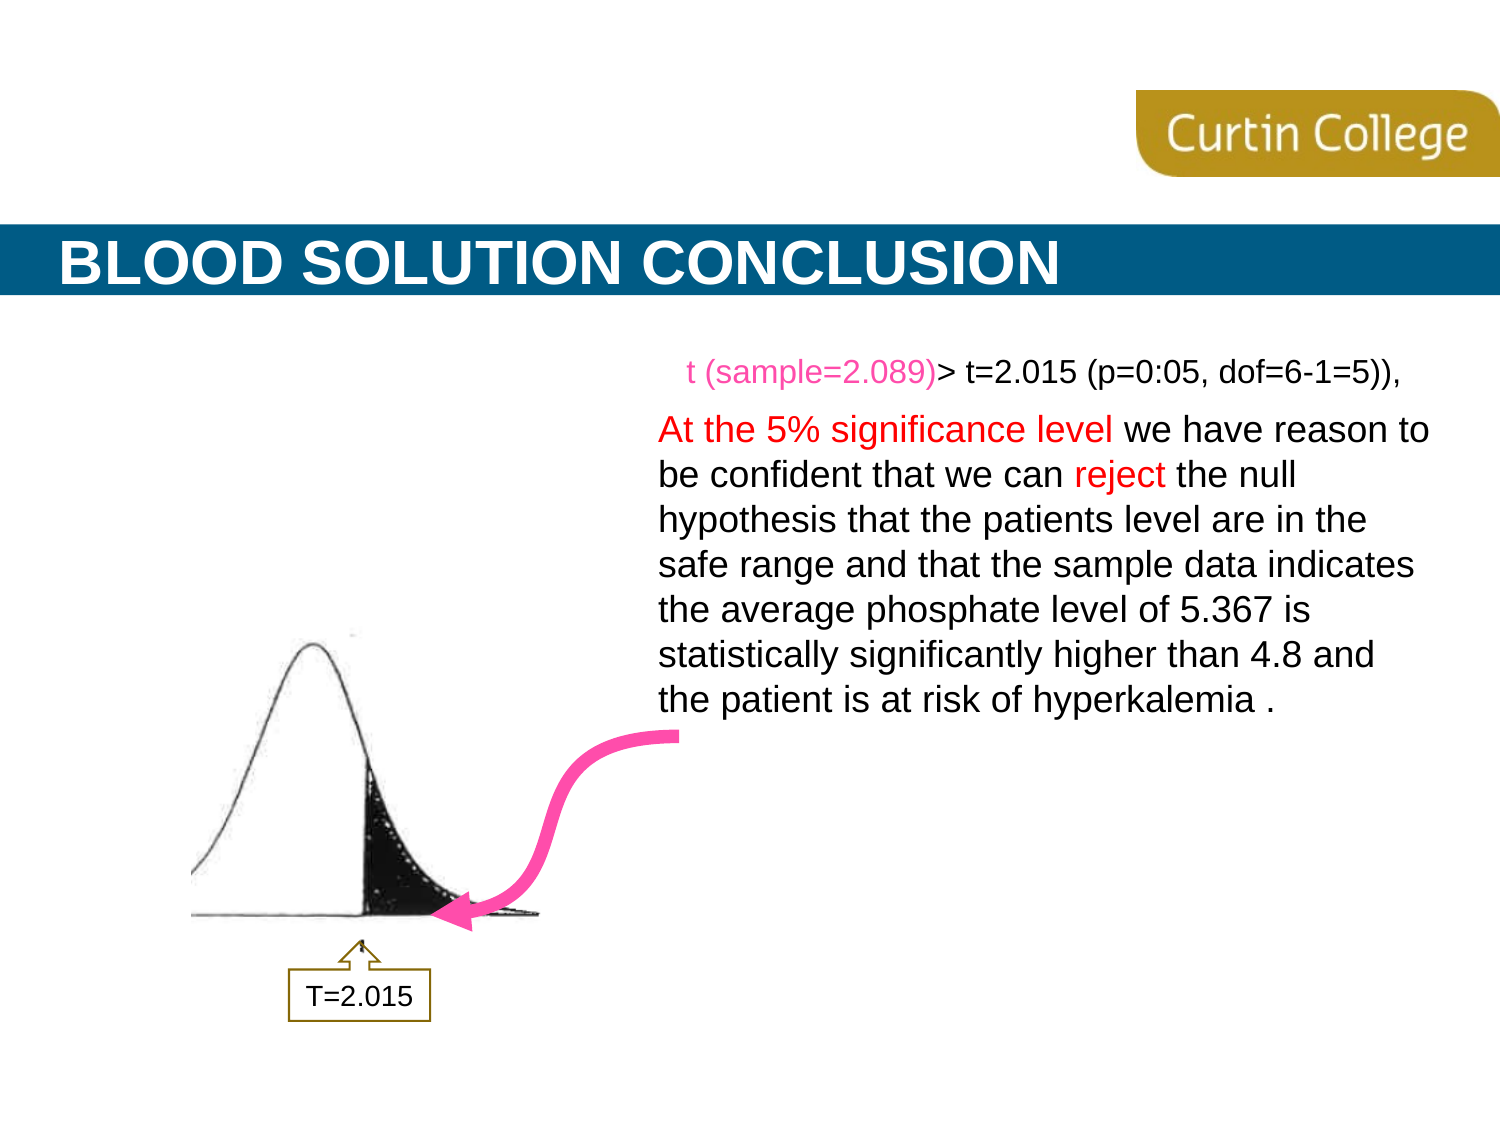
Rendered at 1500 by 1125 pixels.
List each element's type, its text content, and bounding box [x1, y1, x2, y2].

list t (sample=2.089)> t=2.015 (p=0:05, dof=6-1=5)), At the 5% significance level we have reason to be confident that we can reject the null hypothesis that the patients level are in the safe range and that the sample data indicates the average phosphate level of 5.367 is statistically significantly higher than 4.8 and the patient is at risk of hyperkalemia . [45, 342, 1451, 1083]
text_box T=2.015 [287, 960, 432, 1022]
title Blood solution conclusion [0, 224, 1500, 296]
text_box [430, 736, 679, 915]
picture [1136, 90, 1500, 177]
picture [191, 621, 555, 960]
